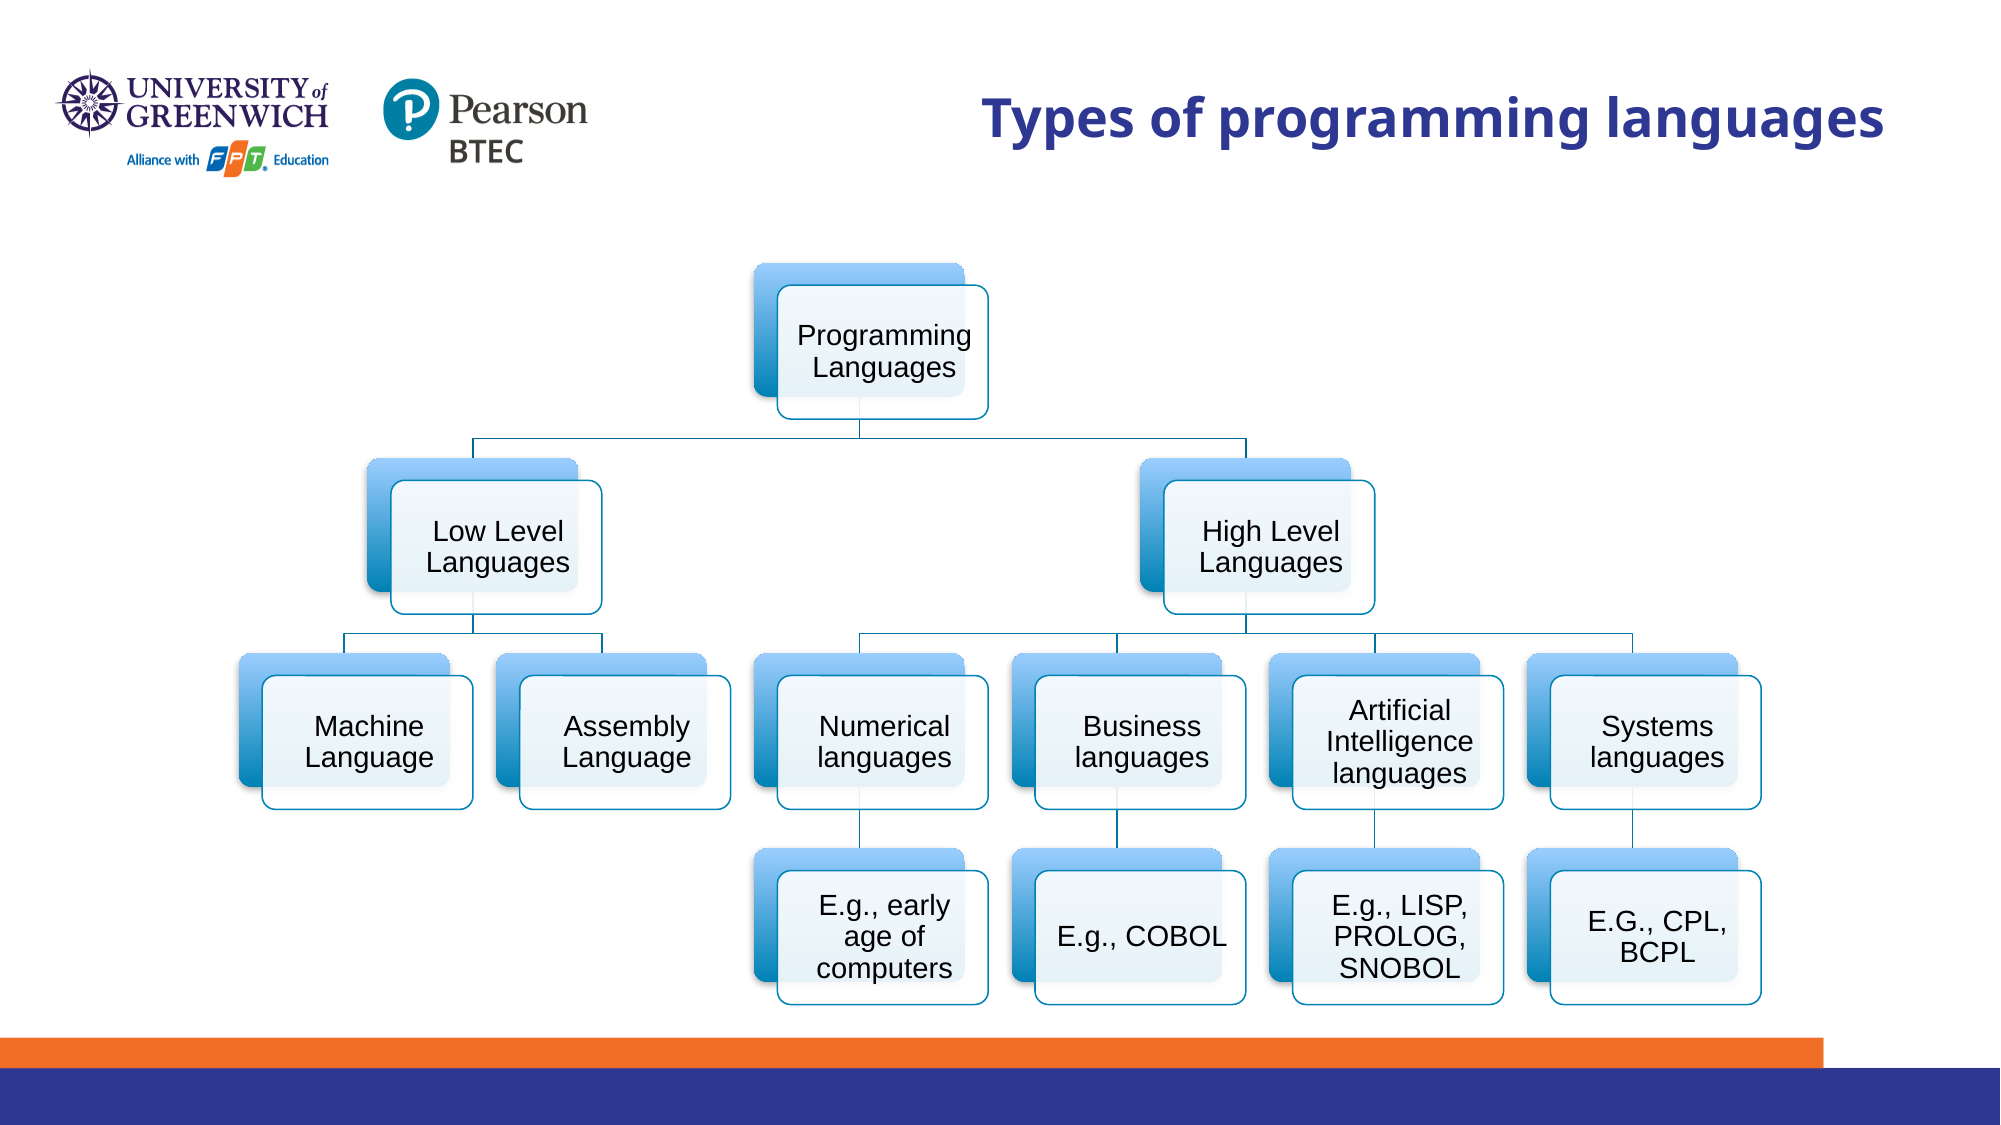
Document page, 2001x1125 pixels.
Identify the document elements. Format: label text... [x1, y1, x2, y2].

title Types of programming languages [894, 76, 1900, 209]
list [99, 262, 1901, 1006]
picture [0, 0, 2000, 1125]
